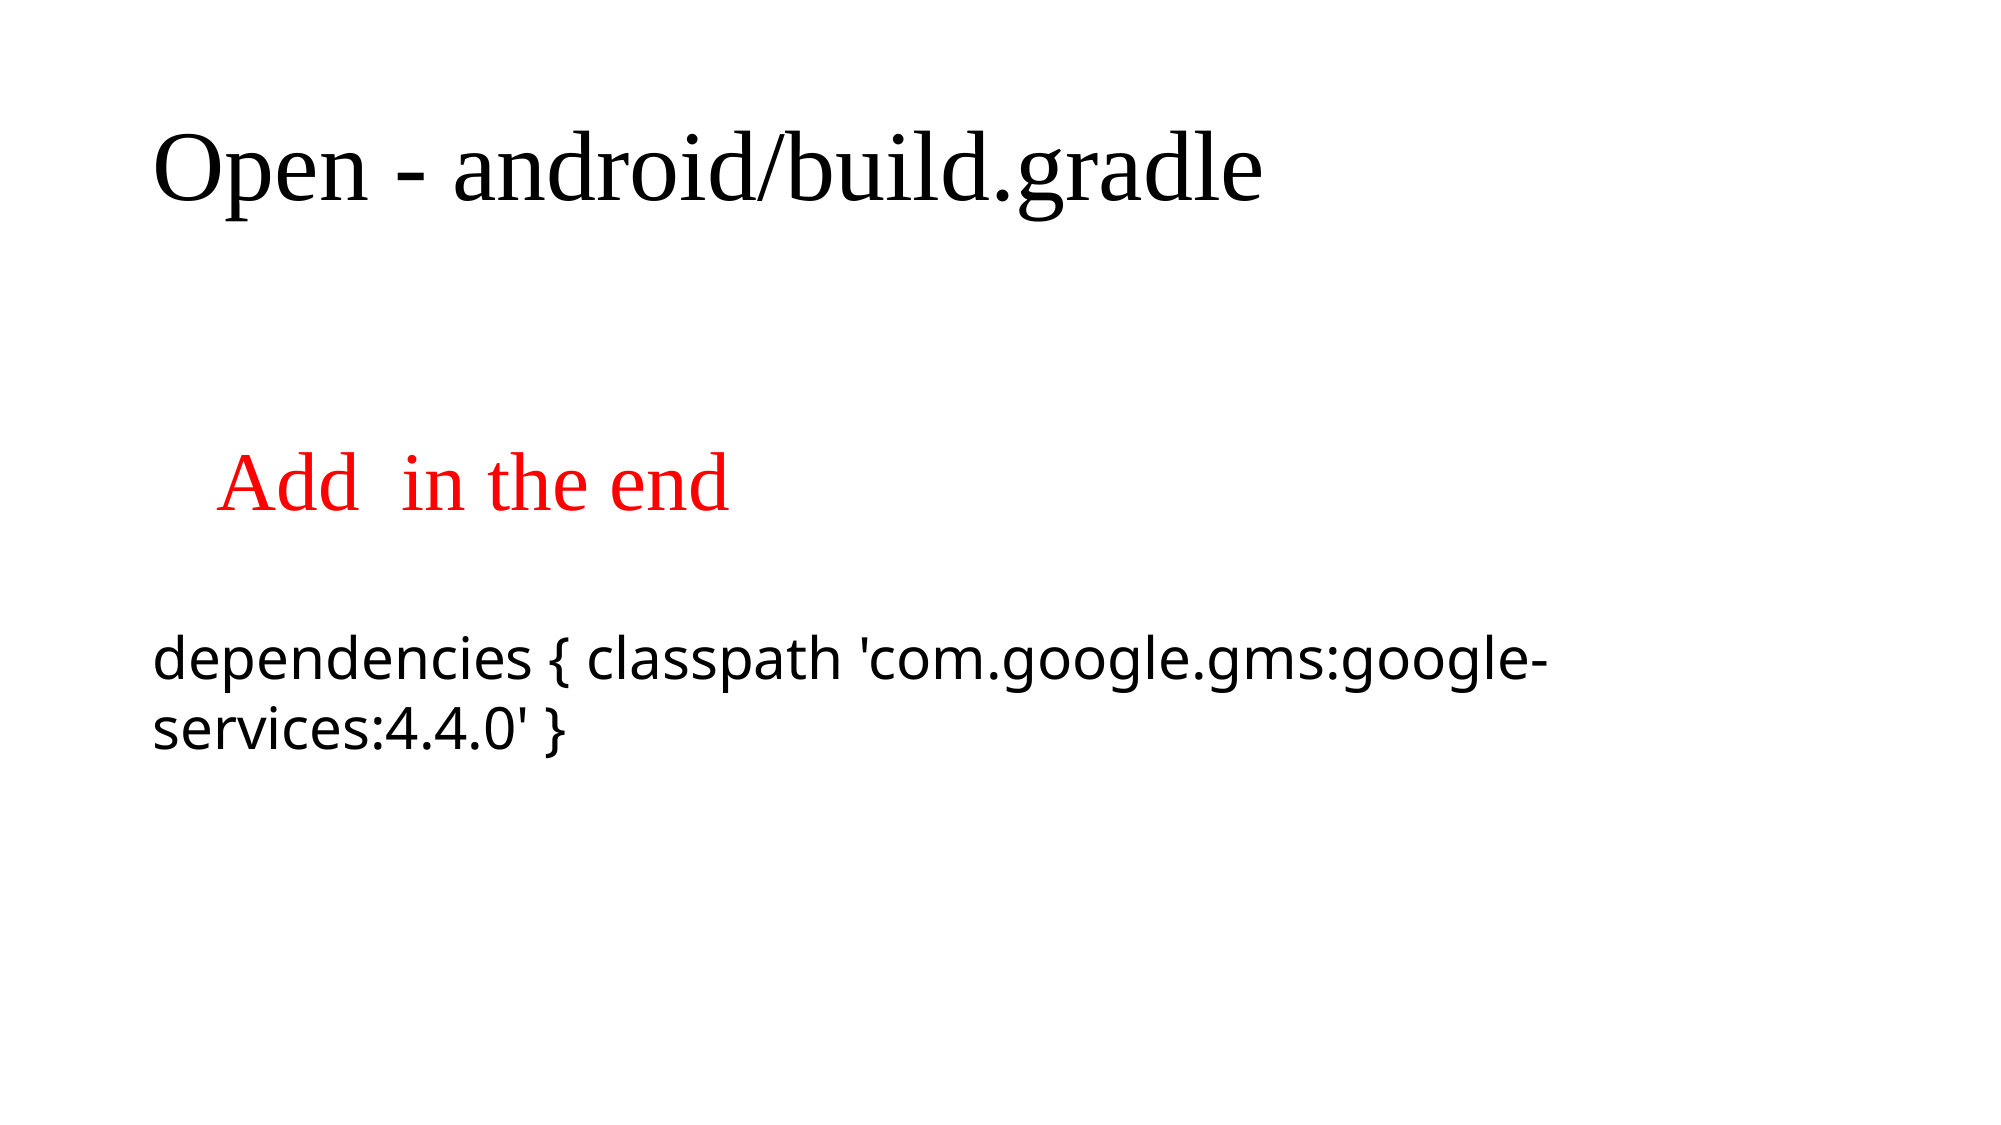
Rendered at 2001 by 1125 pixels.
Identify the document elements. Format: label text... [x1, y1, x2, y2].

title Open - android/build.gradle [137, 59, 1863, 278]
list dependencies { classpath 'com.google.gms:google-services:4.4.0' } [137, 330, 1923, 983]
text_box Add in the end [202, 419, 1612, 535]
